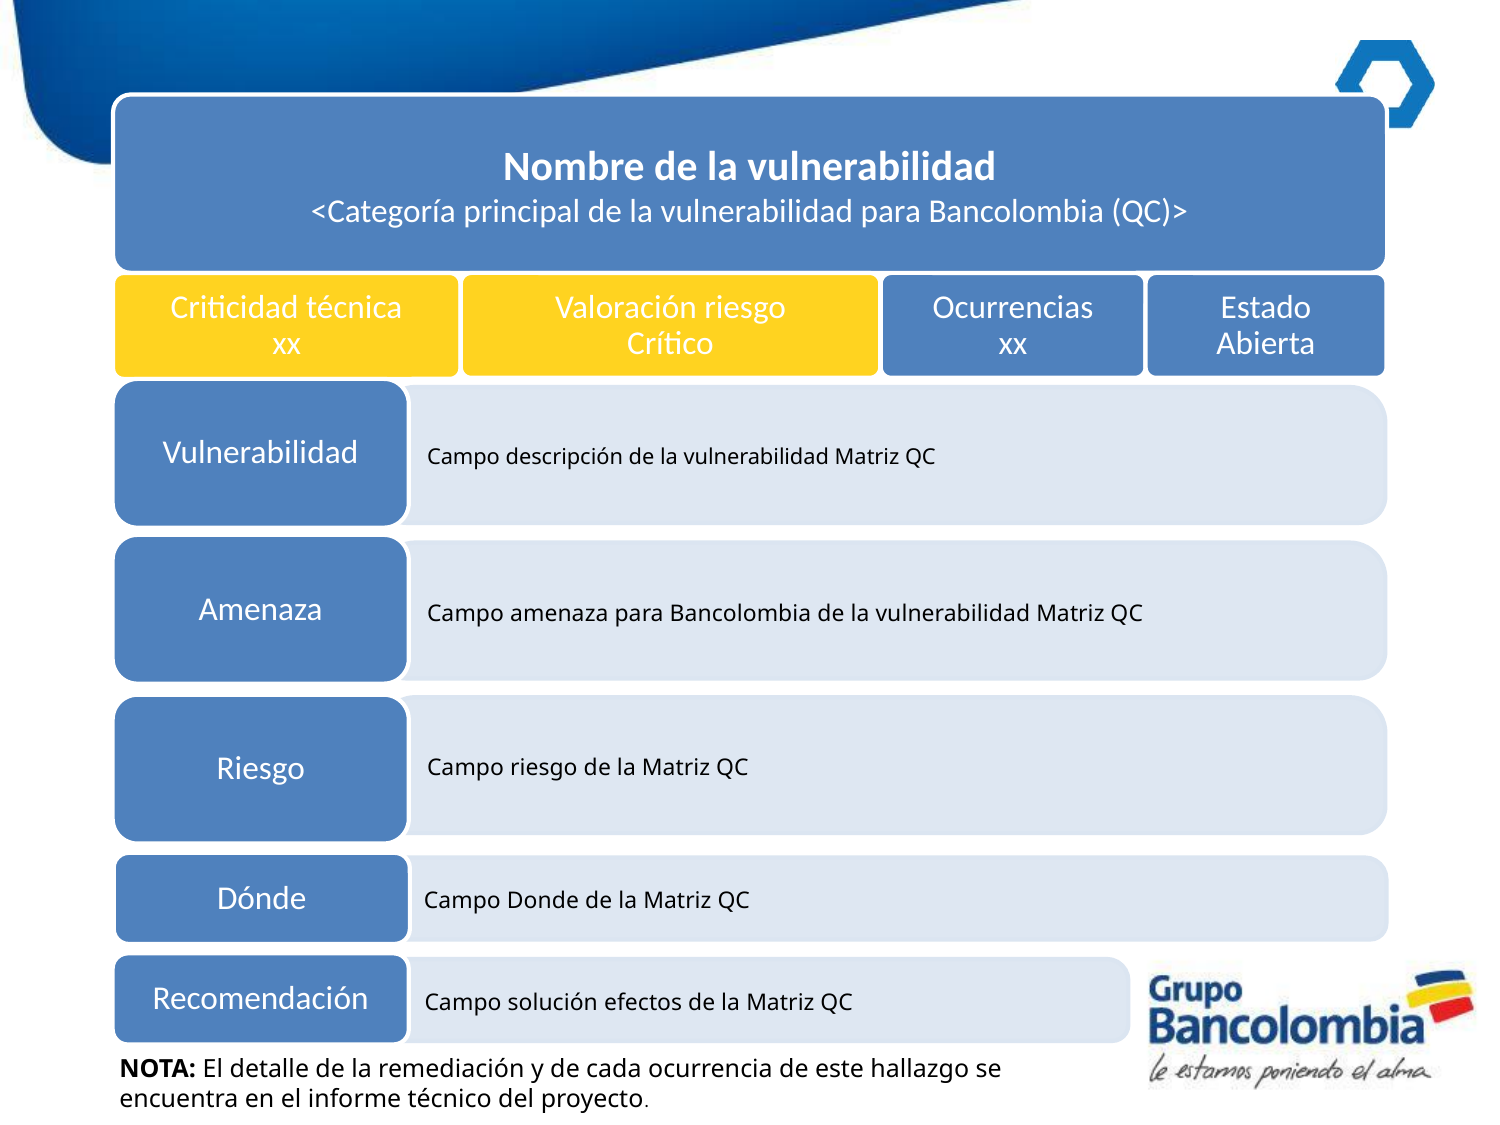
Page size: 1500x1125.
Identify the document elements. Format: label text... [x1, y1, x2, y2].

text_box Vulnerabilidad [112, 378, 409, 528]
text_box Campo solución efectos de la Matriz QC [405, 958, 1129, 1041]
text_box Ocurrencias xx [881, 273, 1145, 378]
text_box Nombre de la vulnerabilidad <Categoría principal de la vulnerabilidad para Bancolombia (QC)> [113, 94, 1388, 273]
text_box Campo descripción de la vulnerabilidad Matriz QC [400, 386, 1386, 523]
text_box Campo riesgo de la Matriz QC [401, 697, 1386, 834]
text_box NOTA: El detalle de la remediación y de cada ocurrencia de este hallazgo se encuentra en el informe técnico del proyecto. [105, 1045, 1129, 1125]
text_box Recomendación [112, 953, 409, 1045]
text_box Campo amenaza para Bancolombia de la vulnerabilidad Matriz QC [401, 542, 1386, 679]
text_box Campo Donde de la Matriz QC [406, 857, 1387, 940]
text_box Dónde [113, 852, 410, 944]
text_box Estado Abierta [1145, 272, 1387, 378]
text_box Riesgo [112, 694, 409, 844]
text_box Amenaza [112, 534, 409, 684]
text_box Criticidad técnica xx [113, 273, 461, 379]
text_box Valoración riesgo Crítico [460, 272, 881, 378]
picture [0, 0, 1500, 1125]
